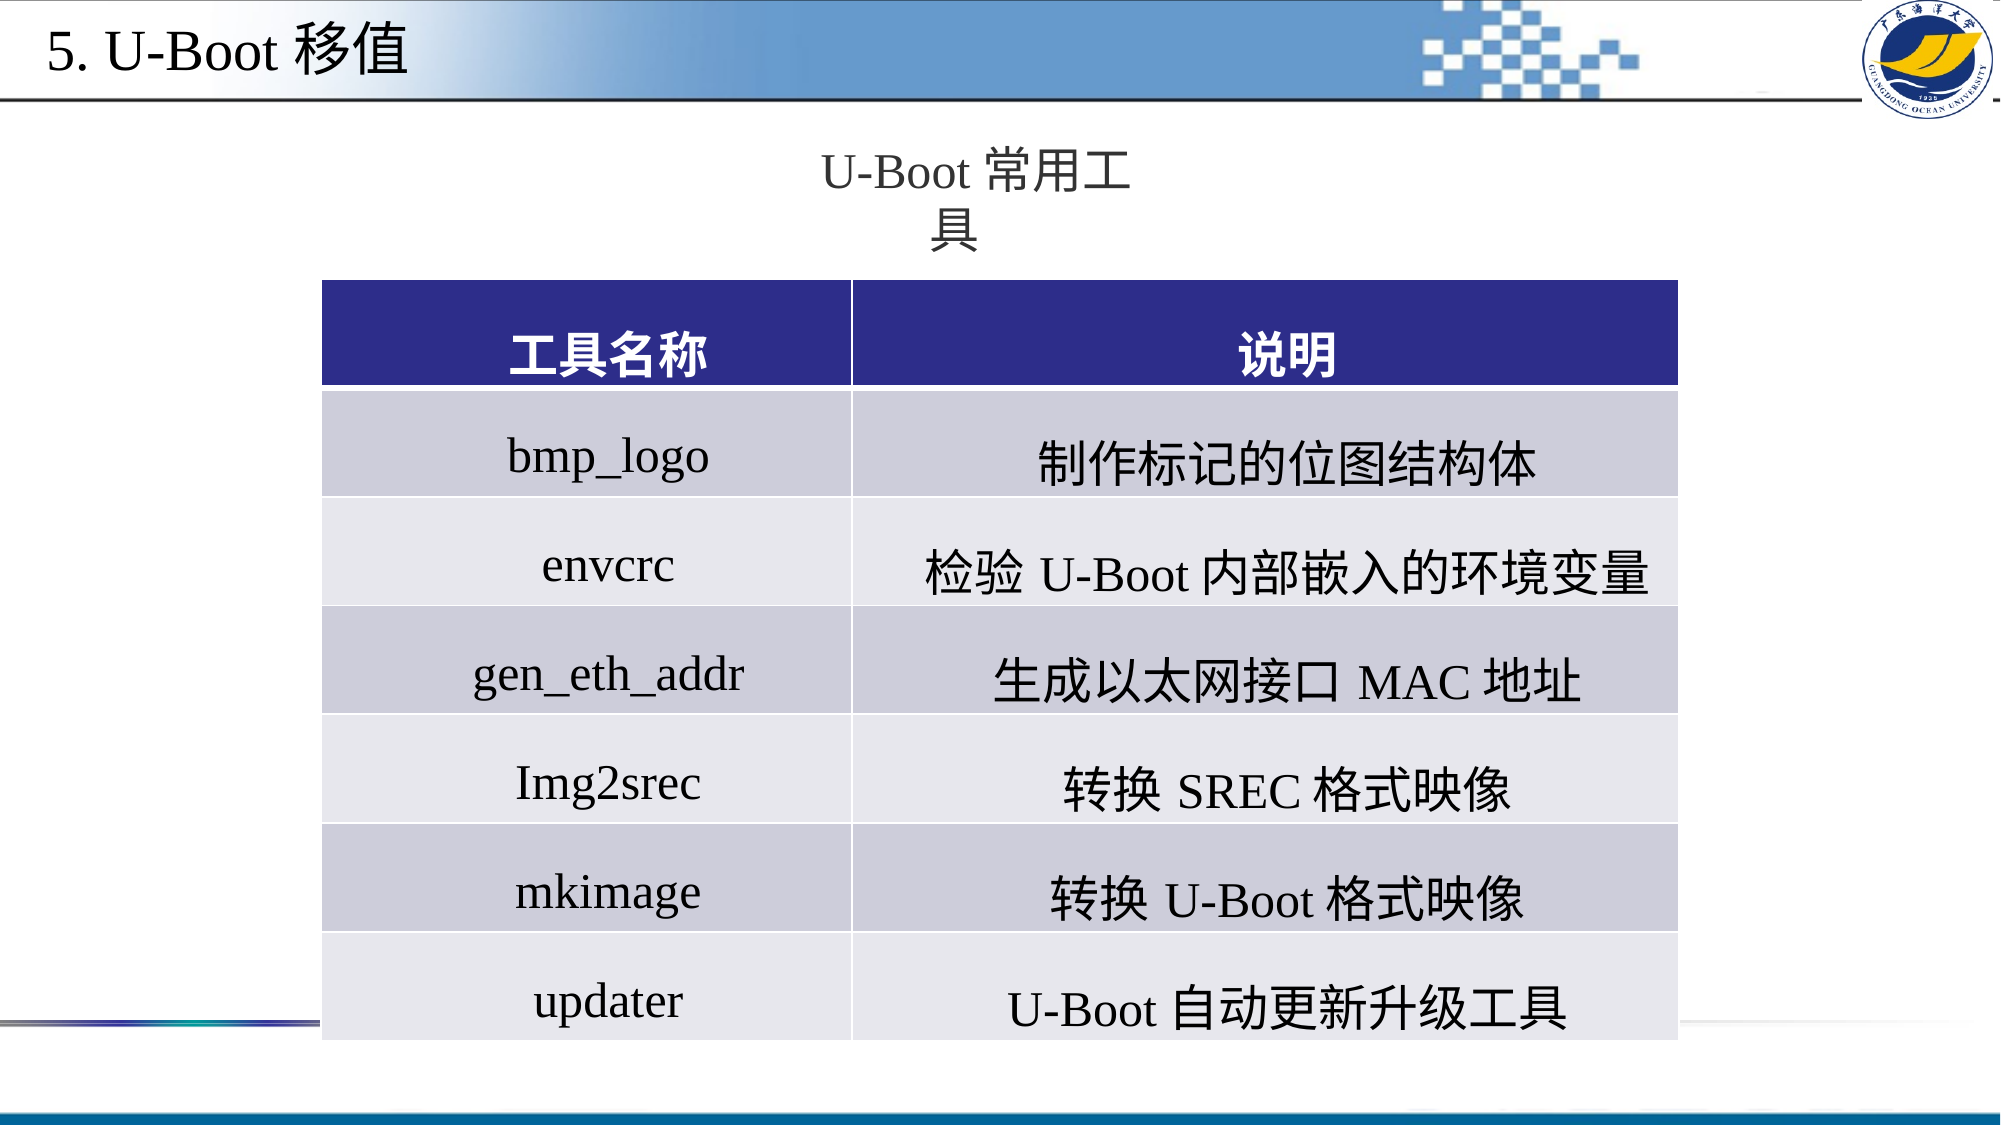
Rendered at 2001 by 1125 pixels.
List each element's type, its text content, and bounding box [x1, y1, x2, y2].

text_box 5. U-Boot移值 [31, 4, 1832, 99]
table_cell 生成以太网接口MAC地址 [853, 606, 1678, 713]
table_cell U-Boot自动更新升级工具 [853, 933, 1678, 1040]
table_cell Img2srec [322, 715, 851, 822]
text_box U-Boot常用工具 [758, 161, 1151, 237]
table_cell 转换SREC格式映像 [853, 715, 1678, 822]
table_cell 转换U-Boot格式映像 [853, 824, 1678, 931]
picture [0, 0, 2001, 1115]
table_cell mkimage [322, 824, 851, 931]
table_header 说明 [853, 280, 1678, 385]
table_header 工具名称 [322, 280, 851, 385]
table_cell gen_eth_addr [322, 606, 851, 713]
table_cell updater [322, 933, 851, 1040]
table_cell bmp_logo [322, 391, 851, 496]
table_cell 检验U-Boot内部嵌入的环境变量 [853, 498, 1678, 605]
table_cell envcrc [322, 498, 851, 605]
table_cell 制作标记的位图结构体 [853, 391, 1678, 496]
